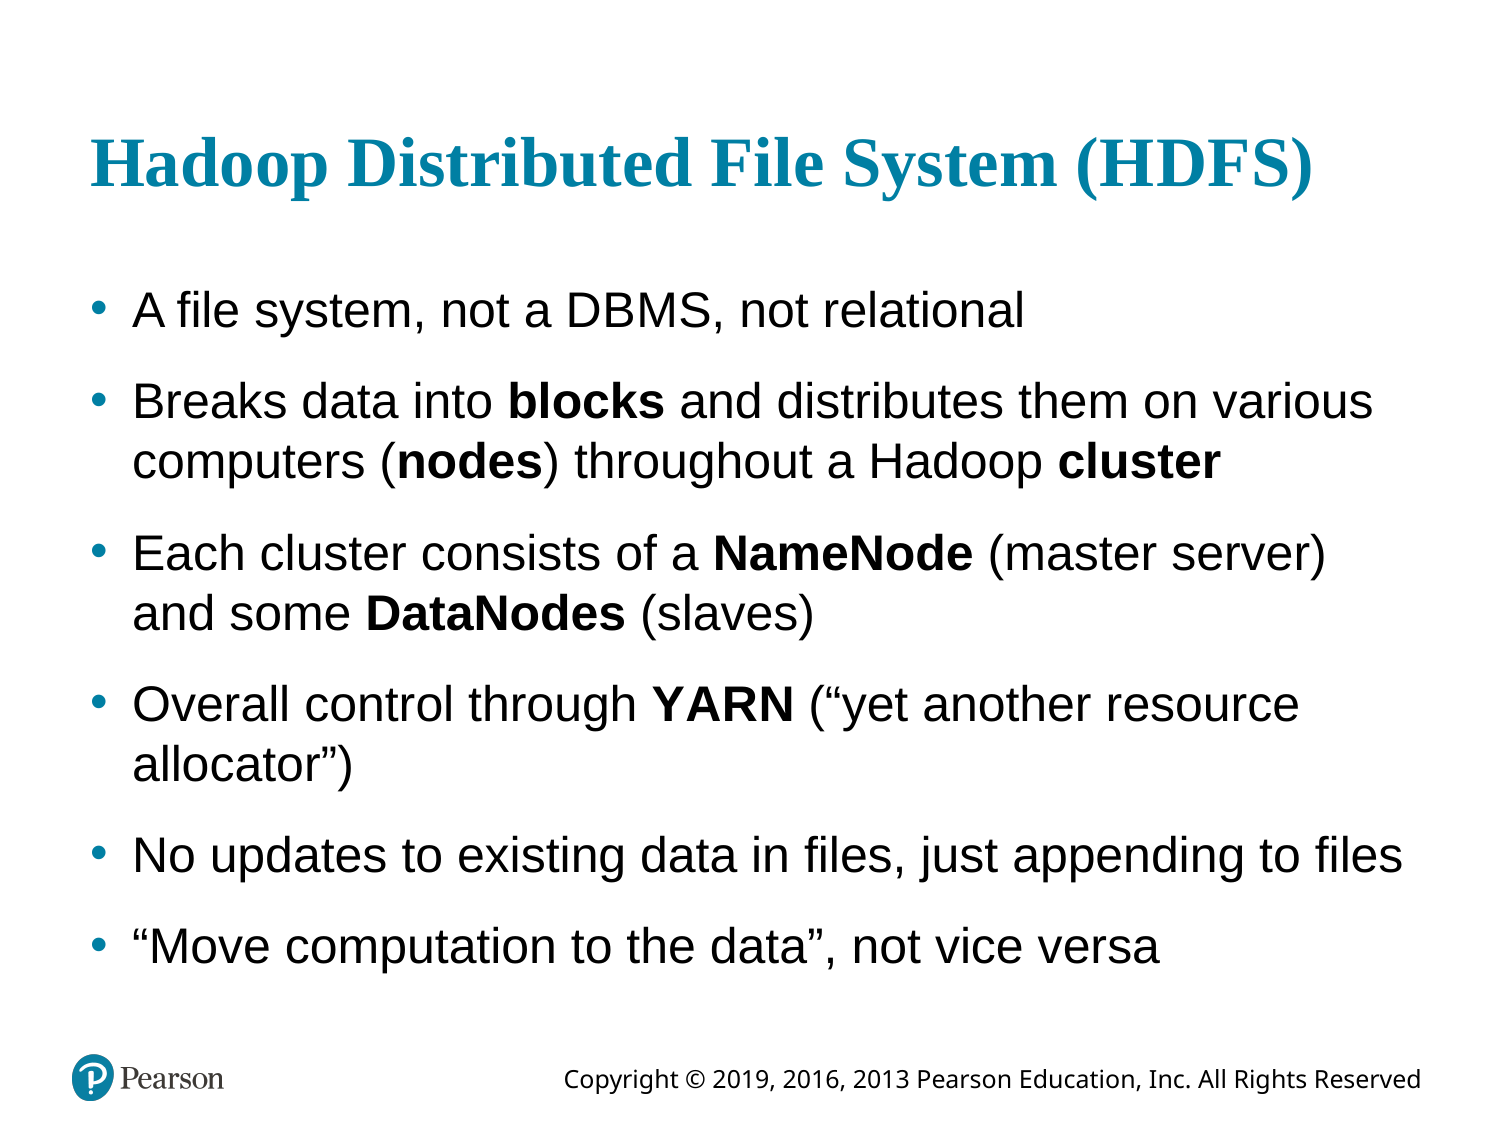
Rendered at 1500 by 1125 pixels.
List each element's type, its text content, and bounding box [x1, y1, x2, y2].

picture [72, 1087, 83, 1101]
list A file system, not a D B M S, not relational Breaks data into blocks and distributes them on various computers (nodes) throughout a Hadoop cluster Each cluster consists of a NameNode (master server) and some DataNodes (slaves) Overall control through Y A R N (“yet another resource allocator”) No updates to existing data in files, just appending to files “Move computation to the data”, not vice versa [75, 262, 1425, 991]
picture [80, 1063, 106, 1088]
picture [98, 1054, 224, 1101]
title Hadoop Distributed File System (H D F S) [75, 35, 1425, 216]
picture [72, 1054, 88, 1070]
